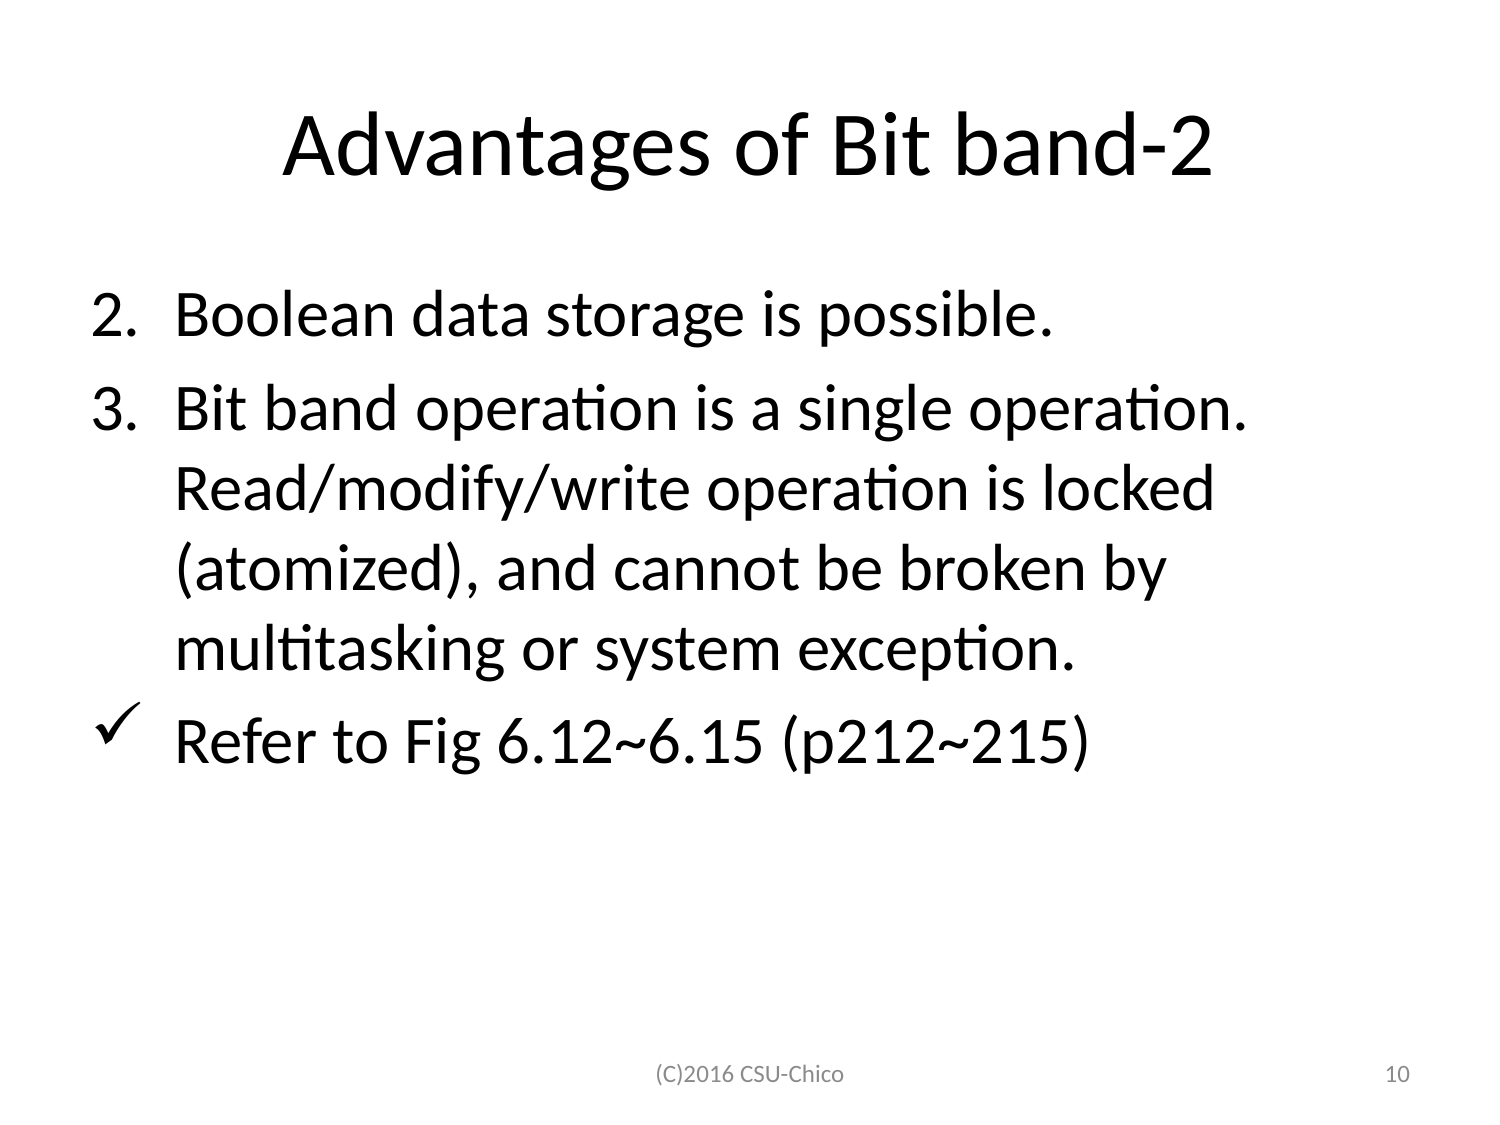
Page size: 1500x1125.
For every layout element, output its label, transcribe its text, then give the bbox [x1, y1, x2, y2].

footer (C)2016 CSU-Chico [512, 1042, 988, 1103]
list Boolean data storage is possible. Bit band operation is a single operation. Read/modify/write operation is locked (atomized), and cannot be broken by multitasking or system exception. Refer to Fig 6.12~6.15 (p212~215) [75, 262, 1425, 1005]
title Advantages of Bit band-2 [75, 45, 1425, 233]
slide_number 10 [1074, 1042, 1425, 1103]
